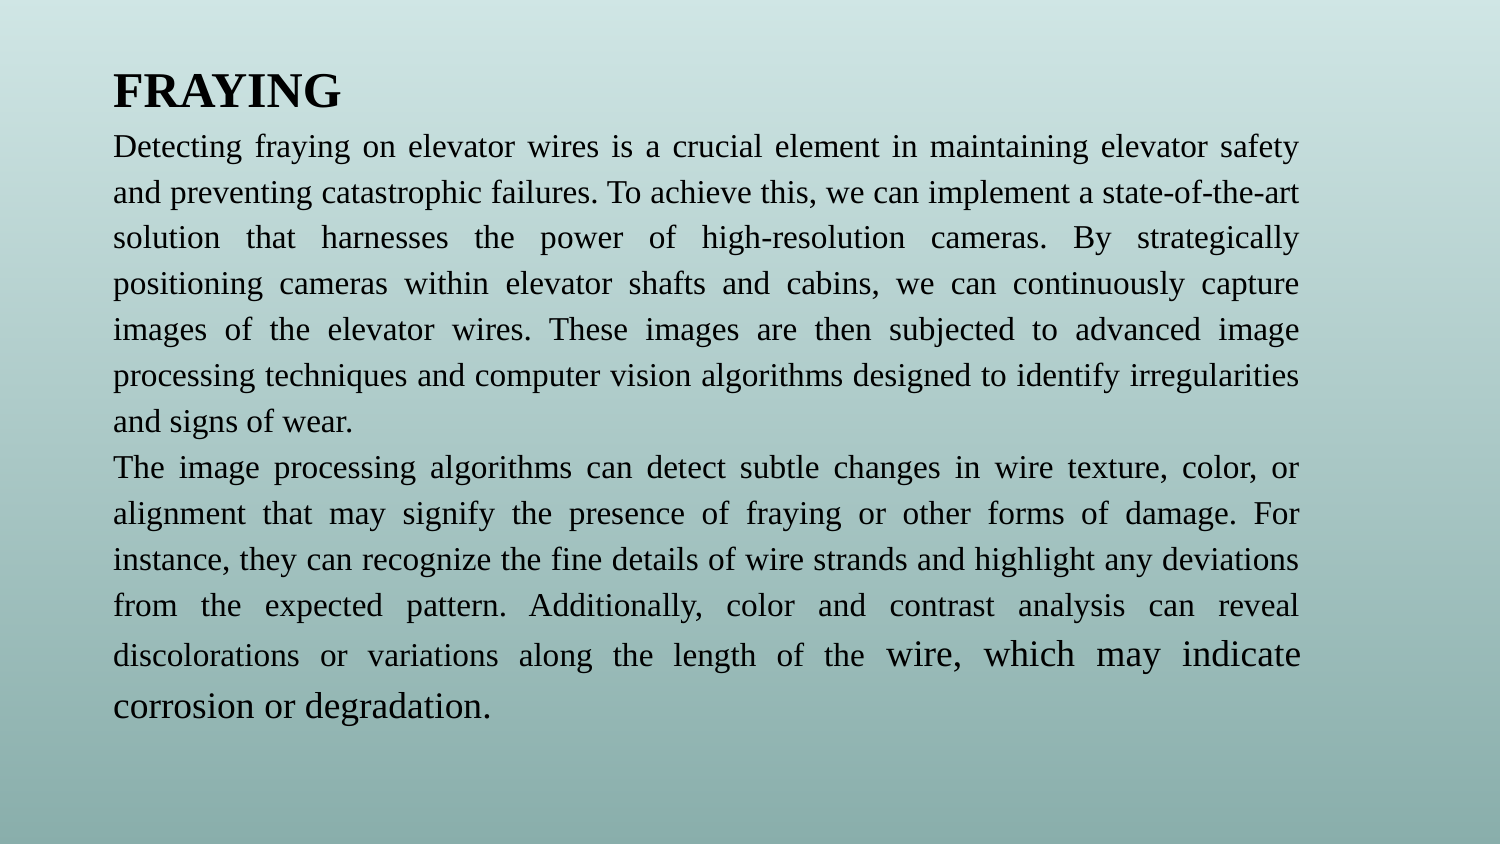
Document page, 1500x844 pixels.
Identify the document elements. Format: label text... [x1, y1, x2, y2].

subtitle FRAYING Detecting fraying on elevator wires is a crucial element in maintaining elevator safety and preventing catastrophic failures. To achieve this, we can implement a state-of-the-art solution that harnesses the power of high-resolution cameras. By strategically positioning cameras within elevator shafts and cabins, we can continuously capture images of the elevator wires. These images are then subjected to advanced image processing techniques and computer vision algorithms designed to identify irregularities and signs of wear. The image processing algorithms can detect subtle changes in wire texture, color, or alignment that may signify the presence of fraying or other forms of damage. For instance, they can recognize the fine details of wire strands and highlight any deviations from the expected pattern. Additionally, color and contrast analysis can reveal discolorations or variations along the length of the wire, which may indicate corrosion or degradation. [79, 33, 1317, 742]
